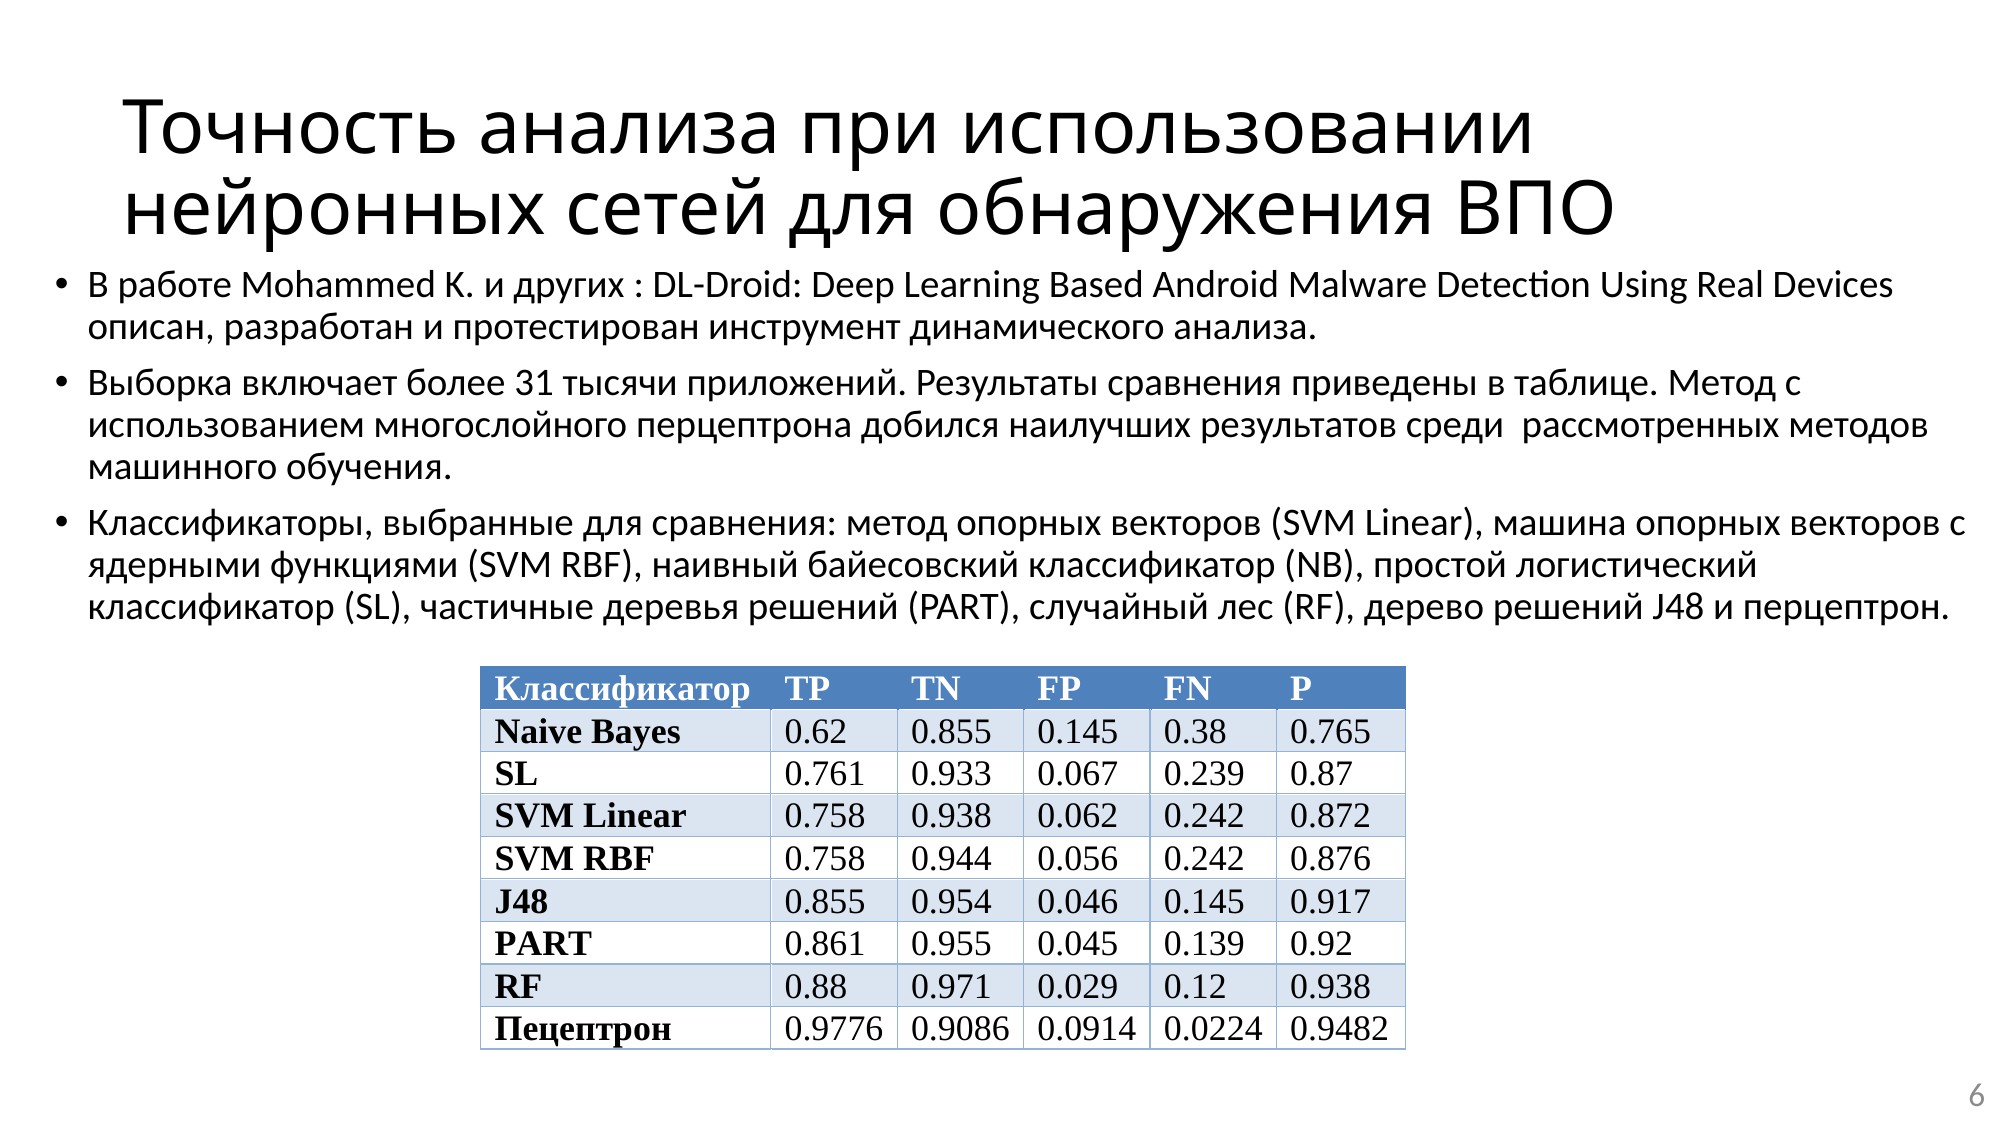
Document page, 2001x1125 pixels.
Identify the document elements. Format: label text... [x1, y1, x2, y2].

title Точность анализа при использовании нейронных сетей для обнаружения ВПО [107, 54, 1700, 256]
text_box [480, 665, 1715, 1125]
list В работе Mohammed K. и других : DL-Droid: Deep Learning Based Android Malware Detection Using Real Devices описан, разработан и протестирован инструмент динамического анализа. Выборка включает более 31 тысячи приложений. Результаты сравнения приведены в таблице. Метод с использованием многослойного перцептрона добился наилучших результатов среди рассмотренных методов машинного обучения. Классификаторы, выбранные для сравнения: метод опорных векторов (SVM Linear), машина опорных векторов с ядерными функциями (SVM RBF), наивный байесовский классификатор (NB), простой логистический классификатор (SL), частичные деревья решений (PART), случайный лес (RF), дерево решений J48 и перцептрон. [40, 256, 1986, 666]
slide_number 6 [1715, 1063, 2000, 1124]
